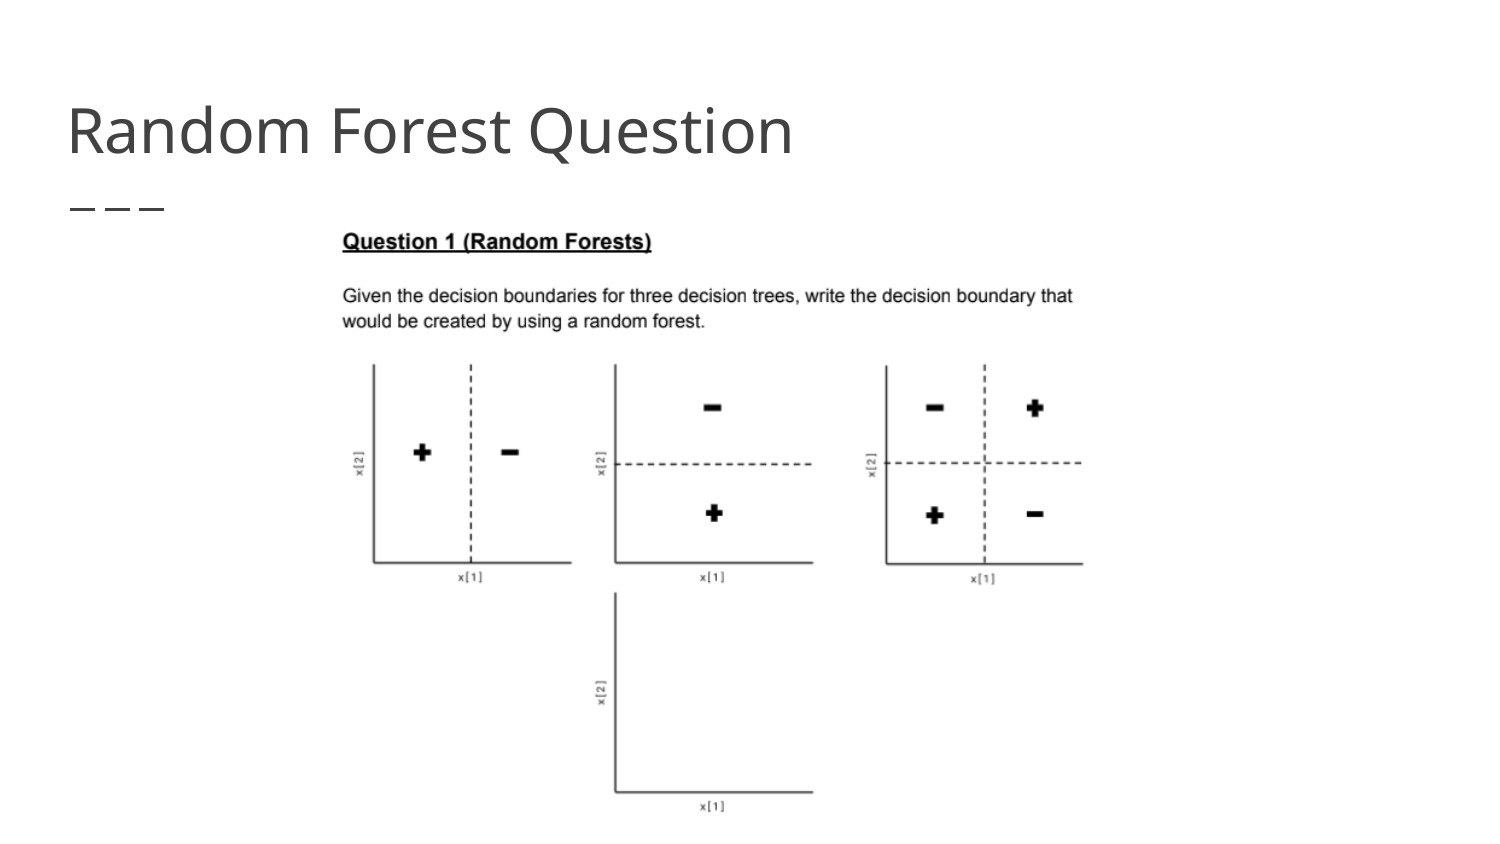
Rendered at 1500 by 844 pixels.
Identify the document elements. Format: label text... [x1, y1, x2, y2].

picture [248, 202, 1188, 822]
title Random Forest Question [51, 61, 1449, 182]
